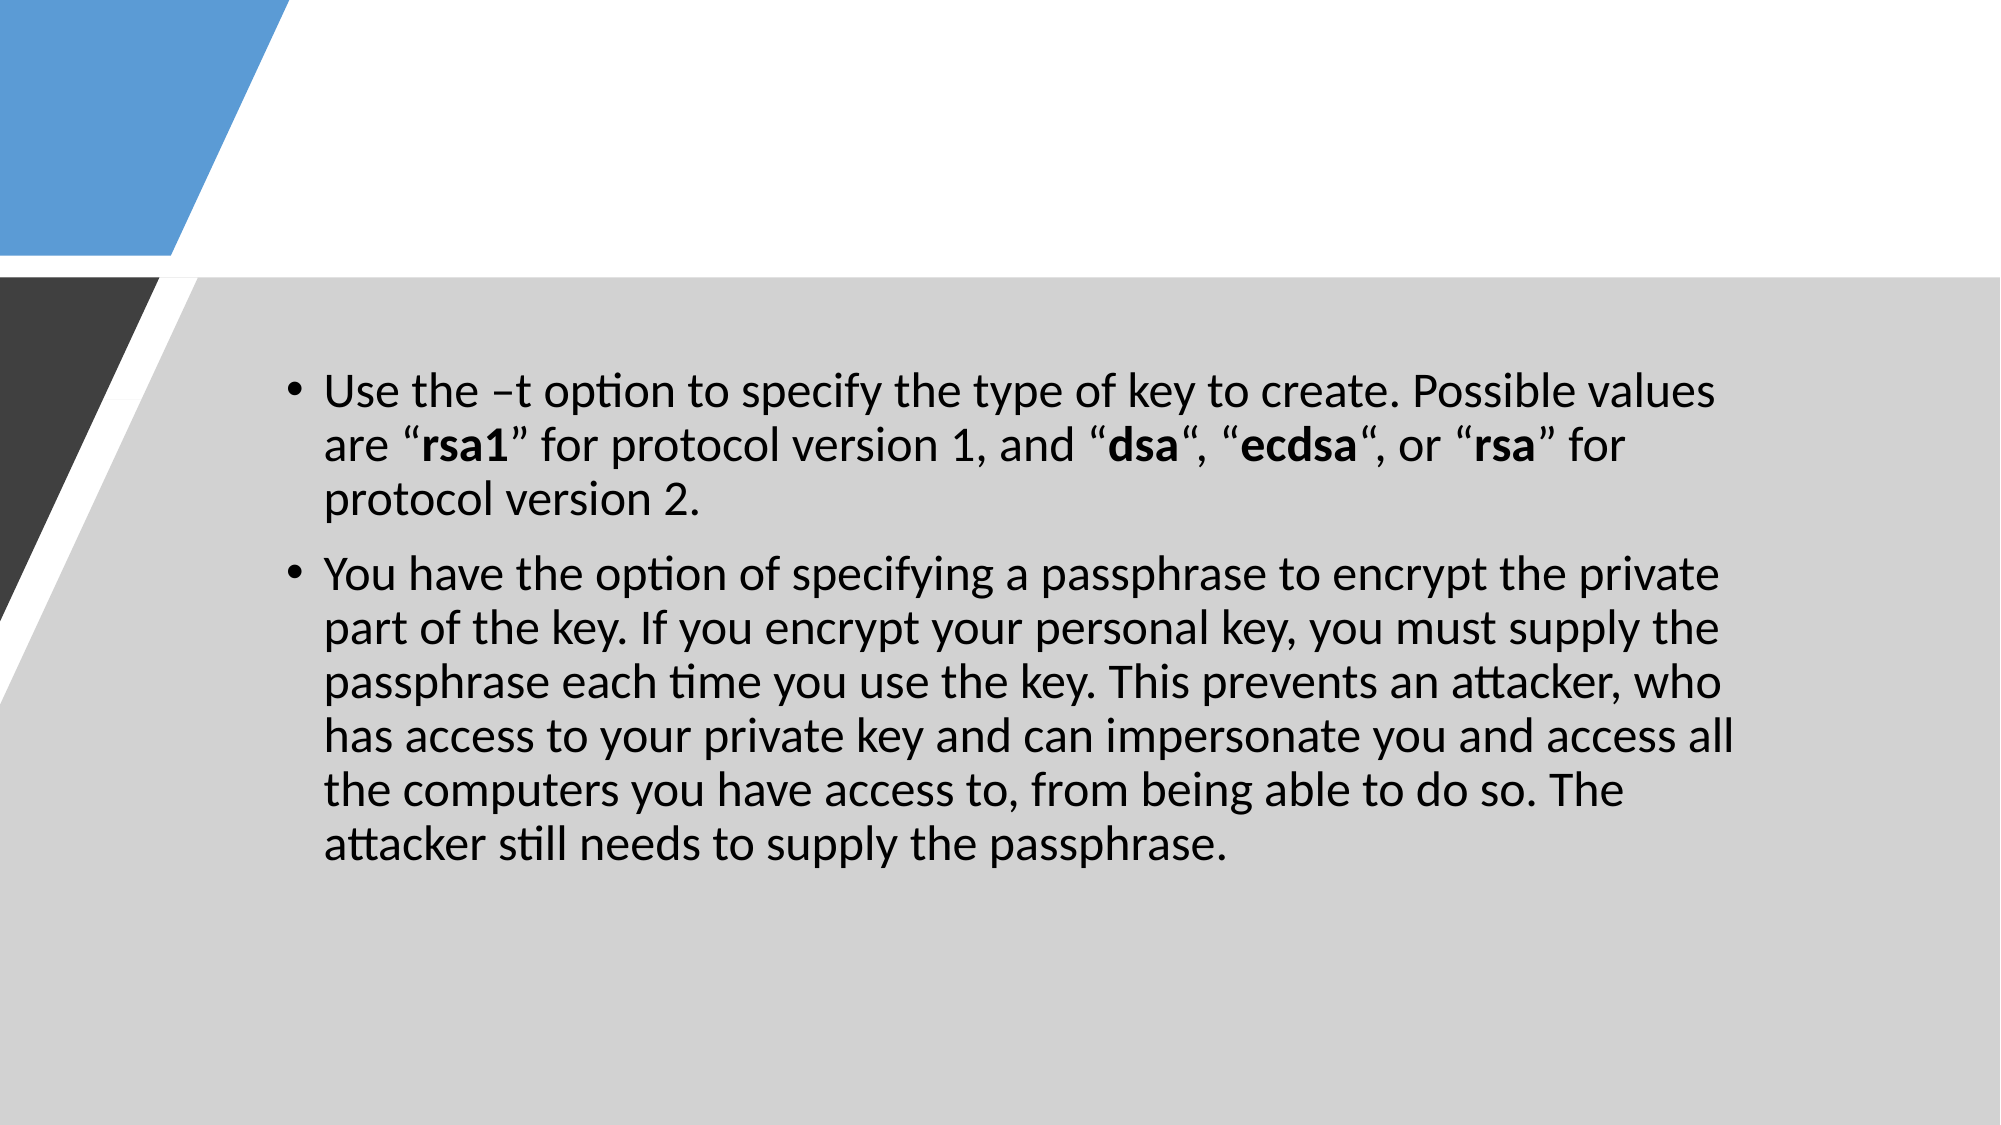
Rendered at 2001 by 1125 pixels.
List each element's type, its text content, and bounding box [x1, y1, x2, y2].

text_box [0, 276, 162, 622]
text_box [0, 0, 291, 257]
text_box [0, 276, 2000, 1125]
list Use the –t option to specify the type of key to create. Possible values are “rsa1” for protocol version 1, and “dsa“, “ecdsa“, or “rsa” for protocol version 2. You have the option of specifying a passphrase to encrypt the private part of the key. If you encrypt your personal key, you must supply the passphrase each time you use the key. This prevents an attacker, who has access to your private key and can impersonate you and access all the computers you have access to, from being able to do so. The attacker still needs to supply the passphrase. [271, 356, 1808, 1020]
